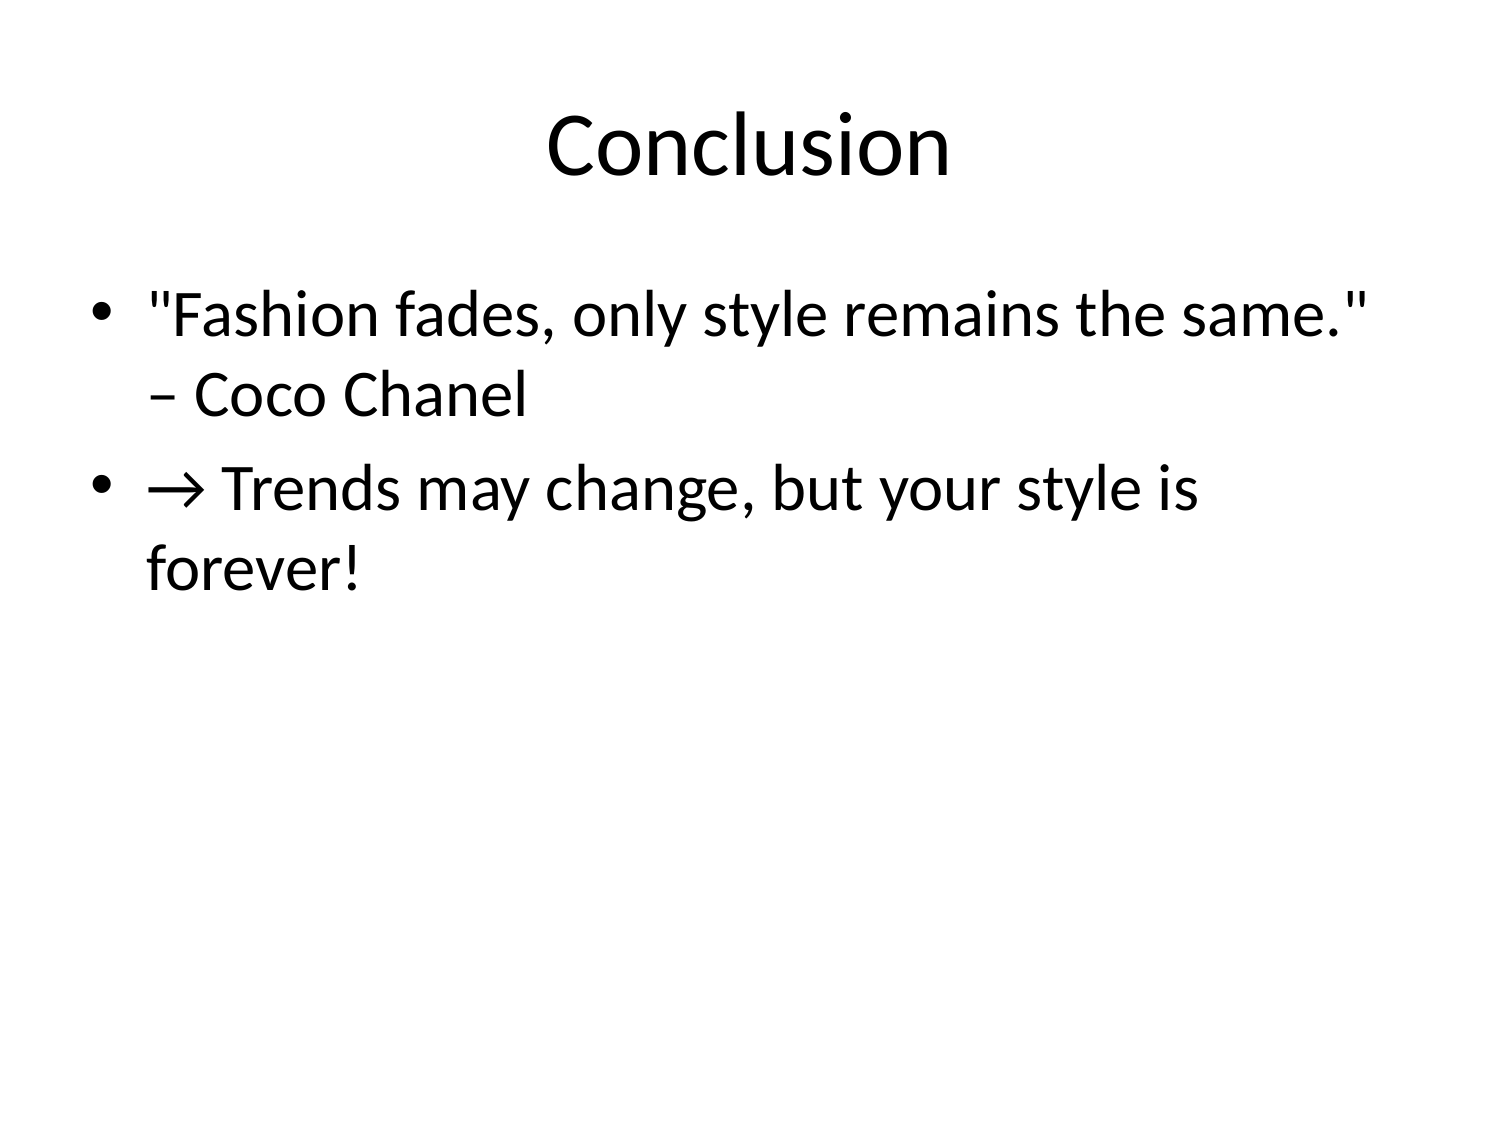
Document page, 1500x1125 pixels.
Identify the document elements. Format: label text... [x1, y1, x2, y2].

list "Fashion fades, only style remains the same." – Coco Chanel → Trends may change, but your style is forever! [75, 262, 1425, 1005]
title Conclusion [75, 45, 1425, 233]
